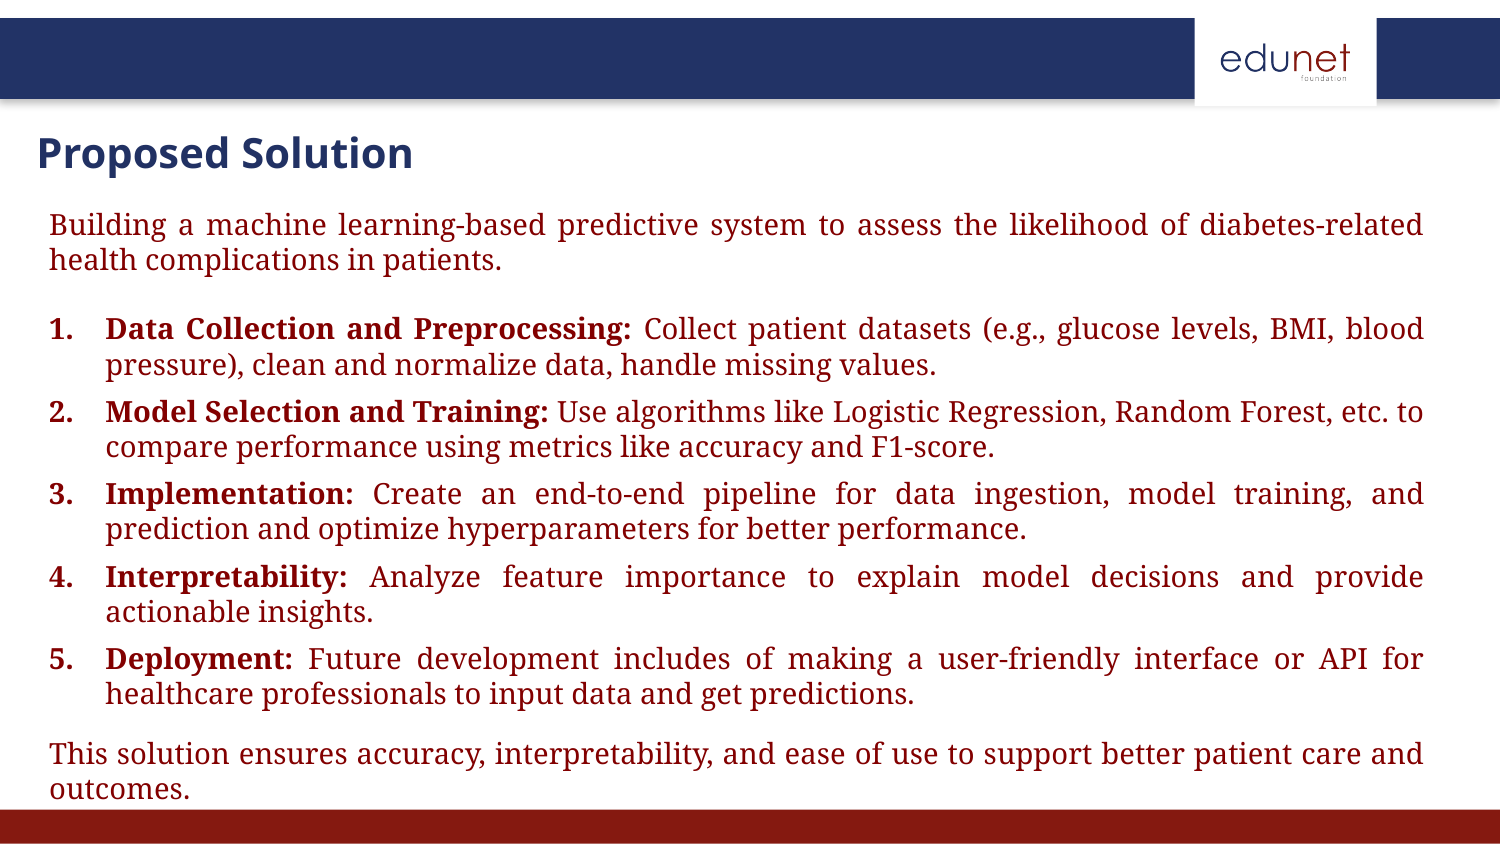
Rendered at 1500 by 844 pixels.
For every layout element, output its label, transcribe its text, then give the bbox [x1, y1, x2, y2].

text_box Proposed Solution [21, 111, 504, 165]
picture [1215, 38, 1356, 86]
text_box Building a machine learning-based predictive system to assess the likelihood of diabetes-related health complications in patients. Data Collection and Preprocessing: Collect patient datasets (e.g., glucose levels, BMI, blood pressure), clean and normalize data, handle missing values. Model Selection and Training: Use algorithms like Logistic Regression, Random Forest, etc. to compare performance using metrics like accuracy and F1-score. Implementation: Create an end-to-end pipeline for data ingestion, model training, and prediction and optimize hyperparameters for better performance. Interpretability: Analyze feature importance to explain model decisions and provide actionable insights. Deployment: Future development includes of making a user-friendly interface or API for healthcare professionals to input data and get predictions. This solution ensures accuracy, interpretability, and ease of use to support better patient care and outcomes. [34, 198, 1441, 813]
